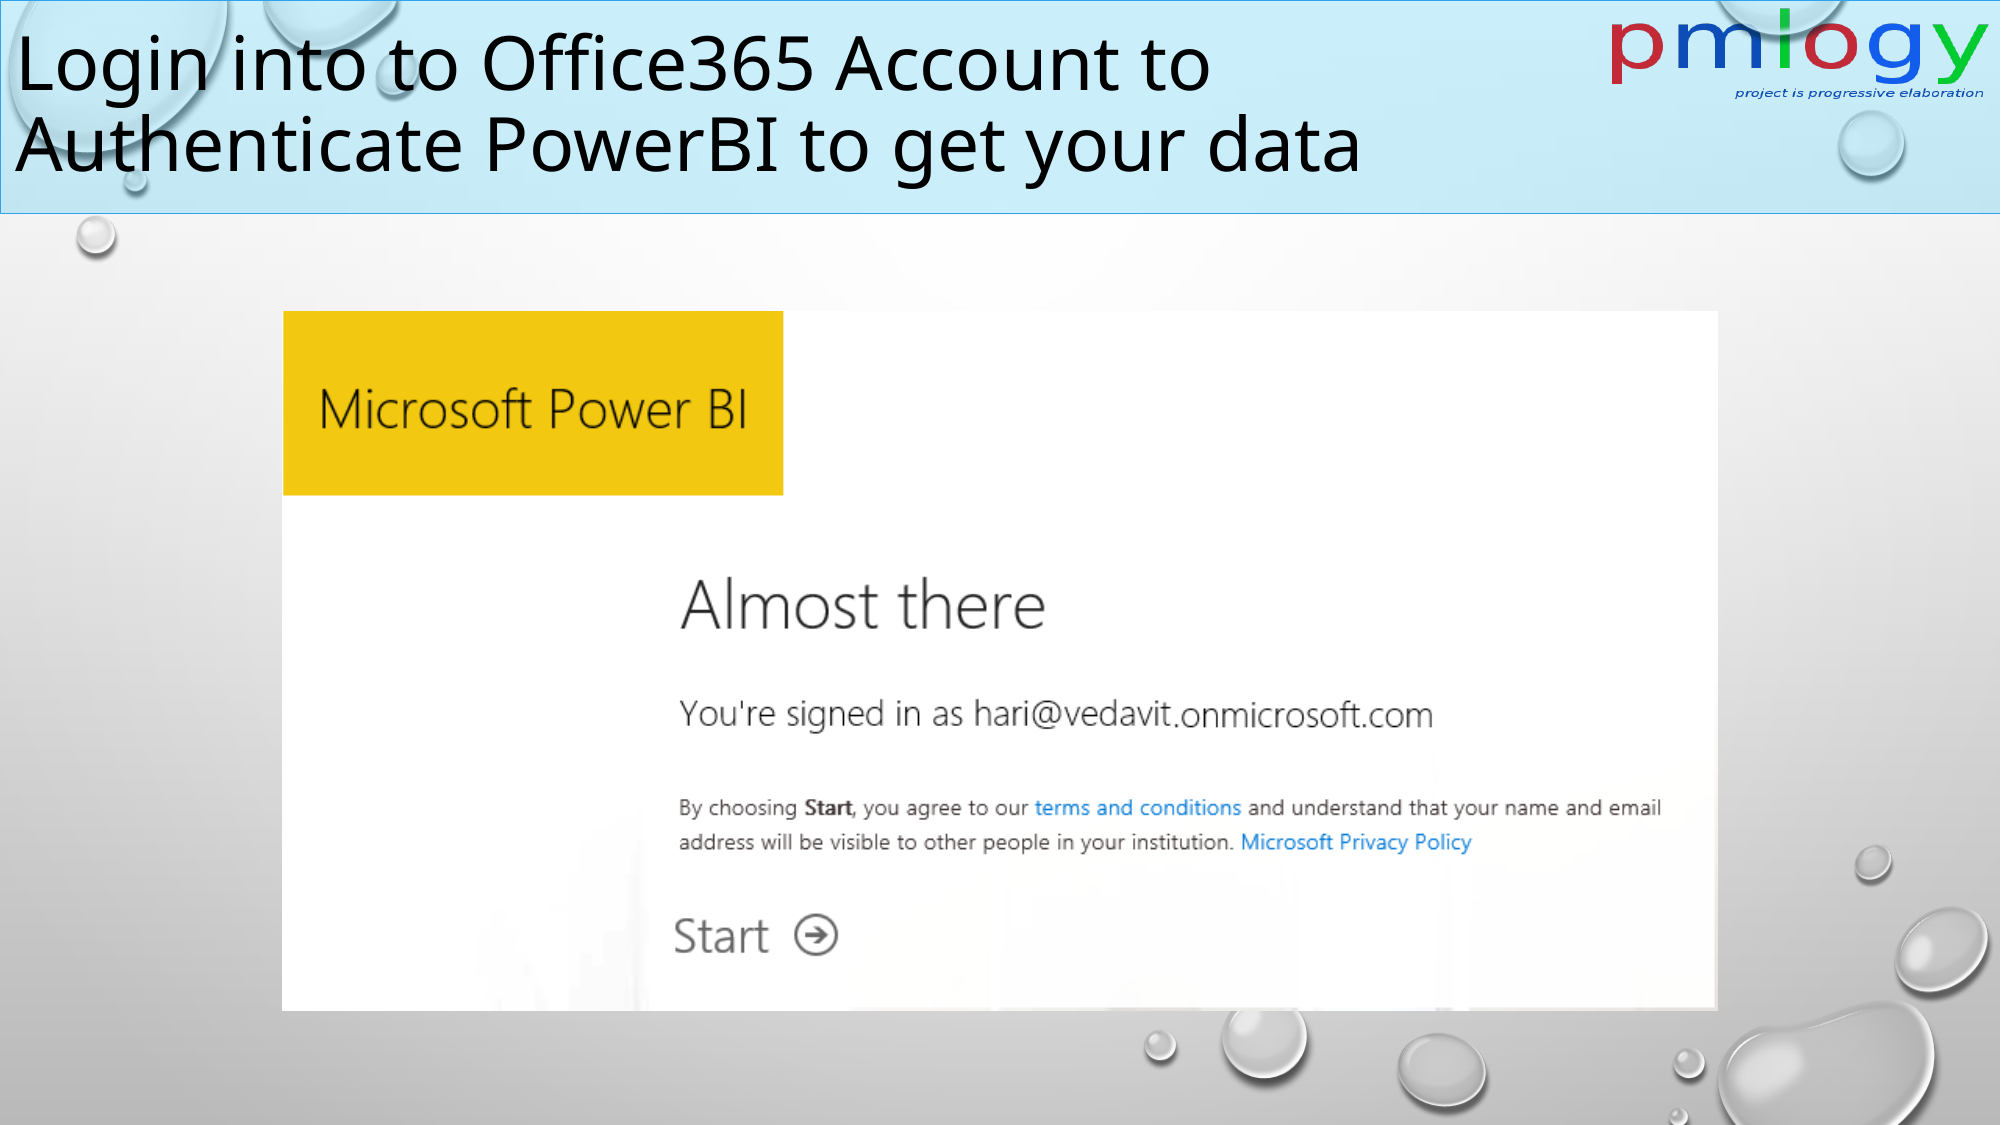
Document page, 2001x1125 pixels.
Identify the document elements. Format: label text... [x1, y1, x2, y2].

title Login into to Office365 Account to Authenticate PowerBI to get your data [0, 0, 2000, 214]
picture [0, 214, 2000, 1125]
